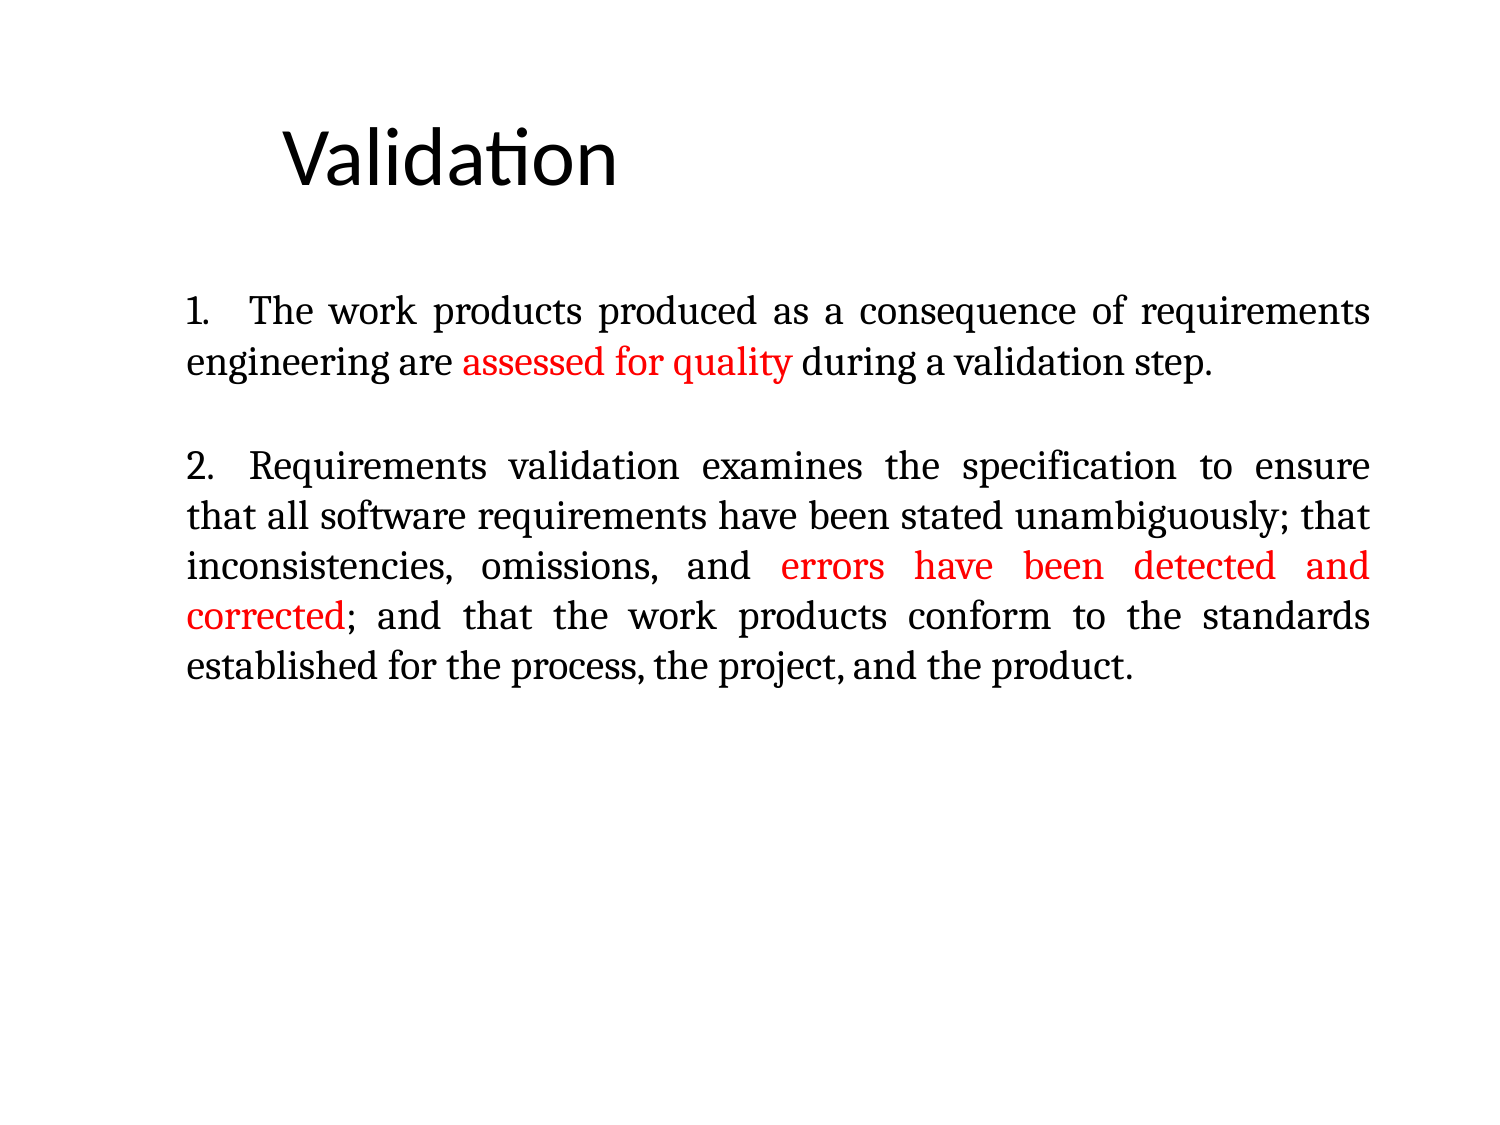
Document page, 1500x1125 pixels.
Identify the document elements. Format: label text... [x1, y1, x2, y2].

title Validation [162, 56, 738, 247]
text_box 1. The work products produced as a consequence of requirements engineering are assessed for quality during a validation step. 2. Requirements validation examines the specification to ensure that all software requirements have been stated unambiguously; that inconsistencies, omissions, and errors have been detected and corrected; and that the work products conform to the standards established for the process, the project, and the product. [105, 281, 1376, 792]
